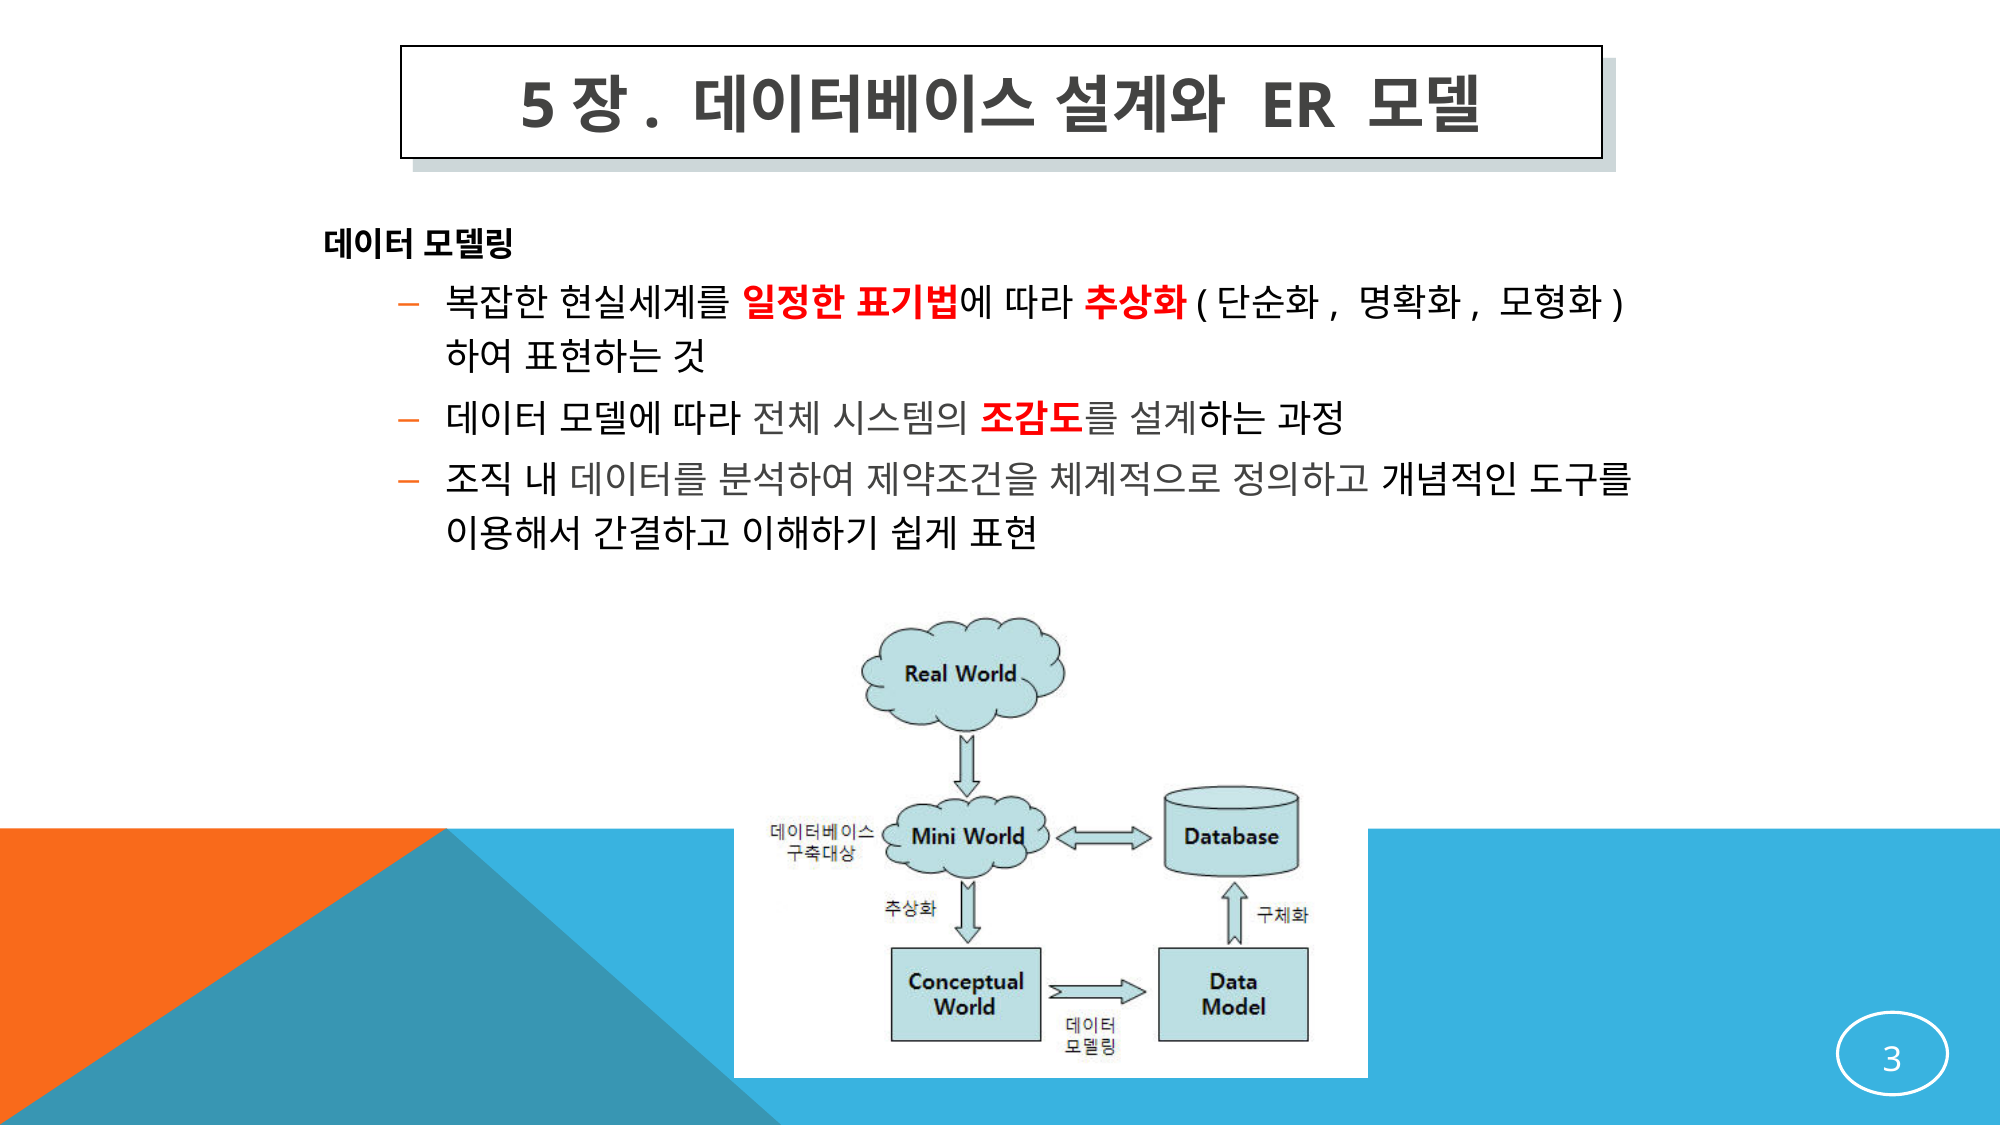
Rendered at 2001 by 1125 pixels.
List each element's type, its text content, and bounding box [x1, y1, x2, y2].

picture [734, 601, 1368, 1078]
slide_number 3 [1835, 1010, 1950, 1097]
text_box 5장. 데이터베이스 설계와 ER 모델 [401, 45, 1602, 159]
list 데이터 모델링 복잡한 현실세계를 일정한 표기법에 따라 추상화(단순화, 명확화, 모형화)하여 표현하는 것 데이터 모델에 따라 전체 시스템의 조감도를 설계하는 과정 조직 내 데이터를 분석하여 제약조건을 체계적으로 정의하고 개념적인 도구를 이용해서 간결하고 이해하기 쉽게 표현 [308, 199, 1696, 1004]
